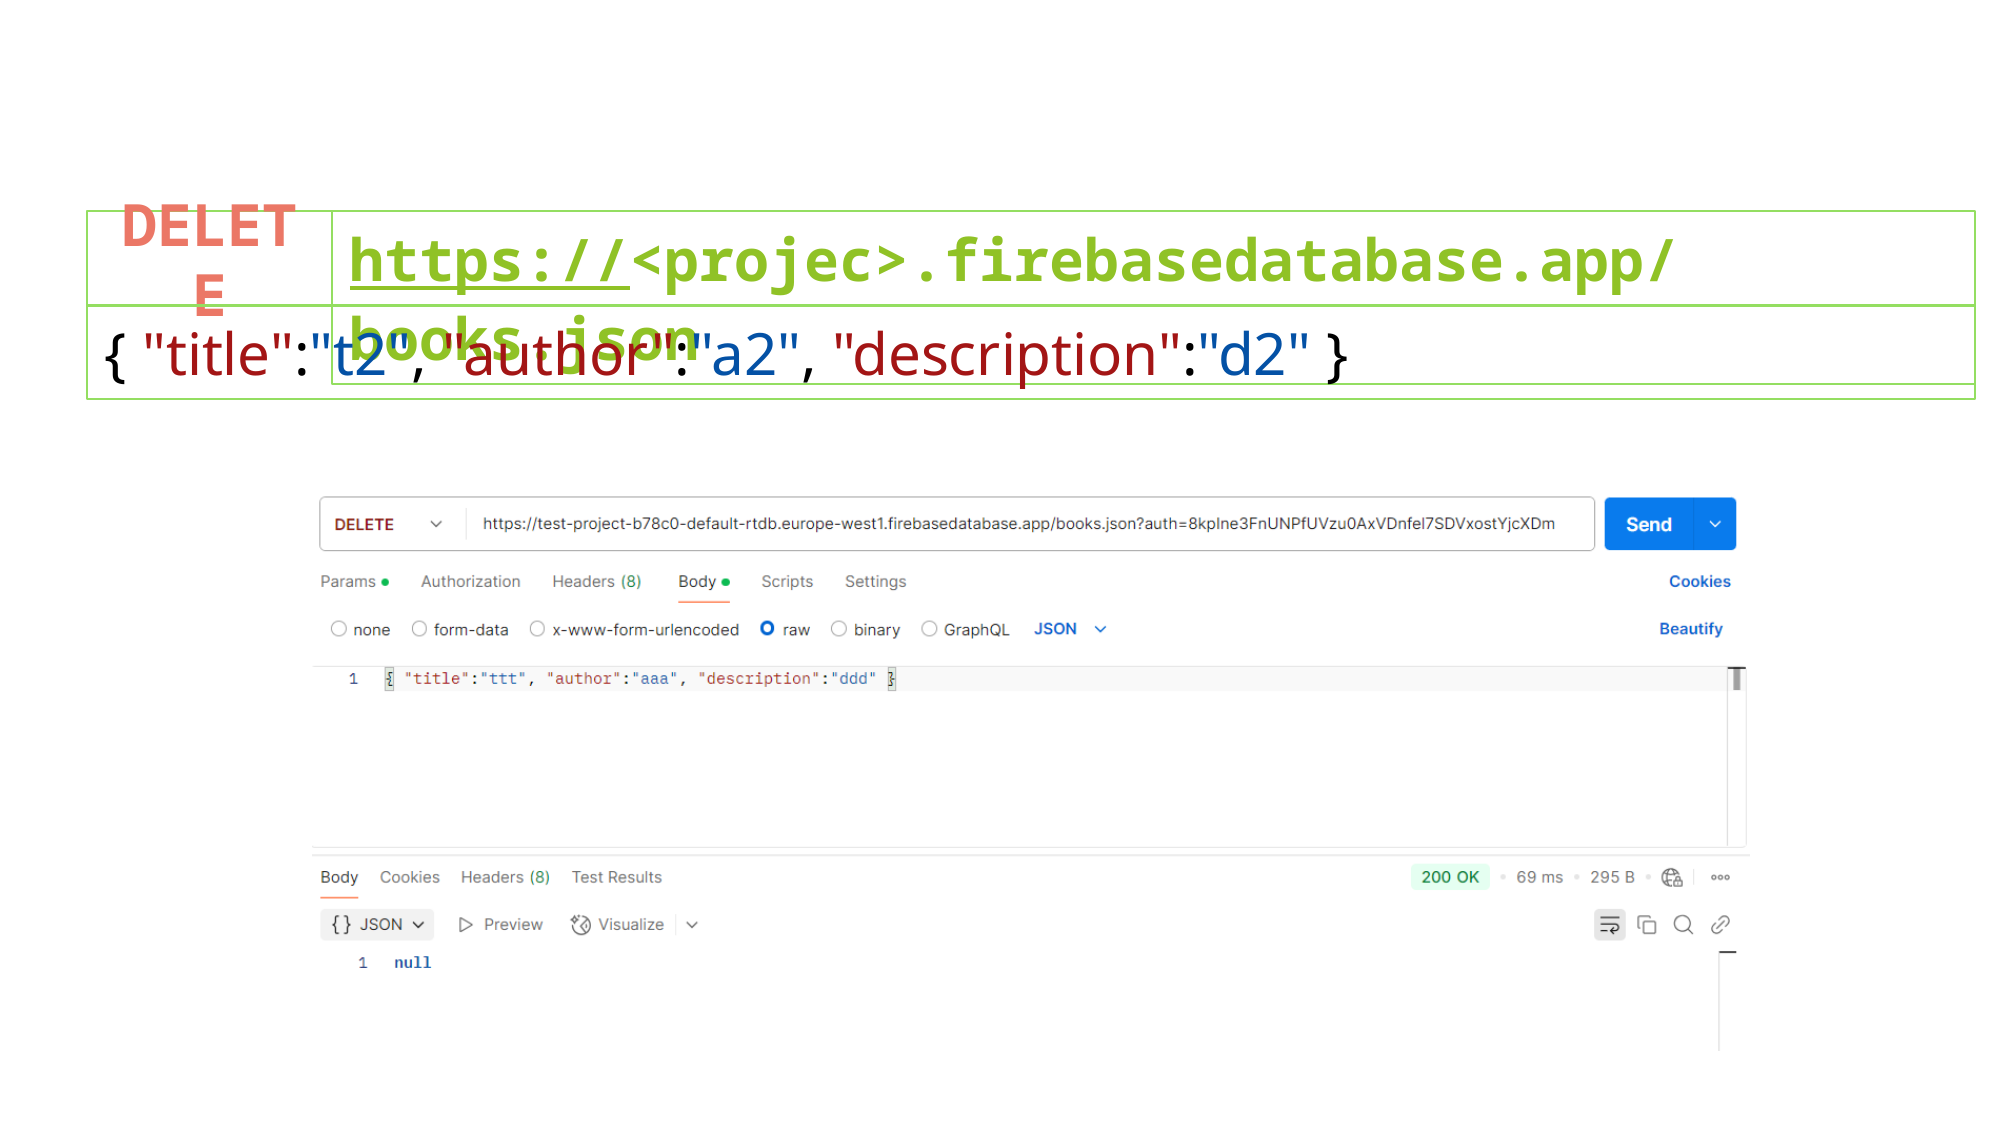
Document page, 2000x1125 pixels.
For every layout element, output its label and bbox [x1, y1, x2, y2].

picture [311, 486, 1750, 1052]
text_box [86, 210, 1976, 401]
